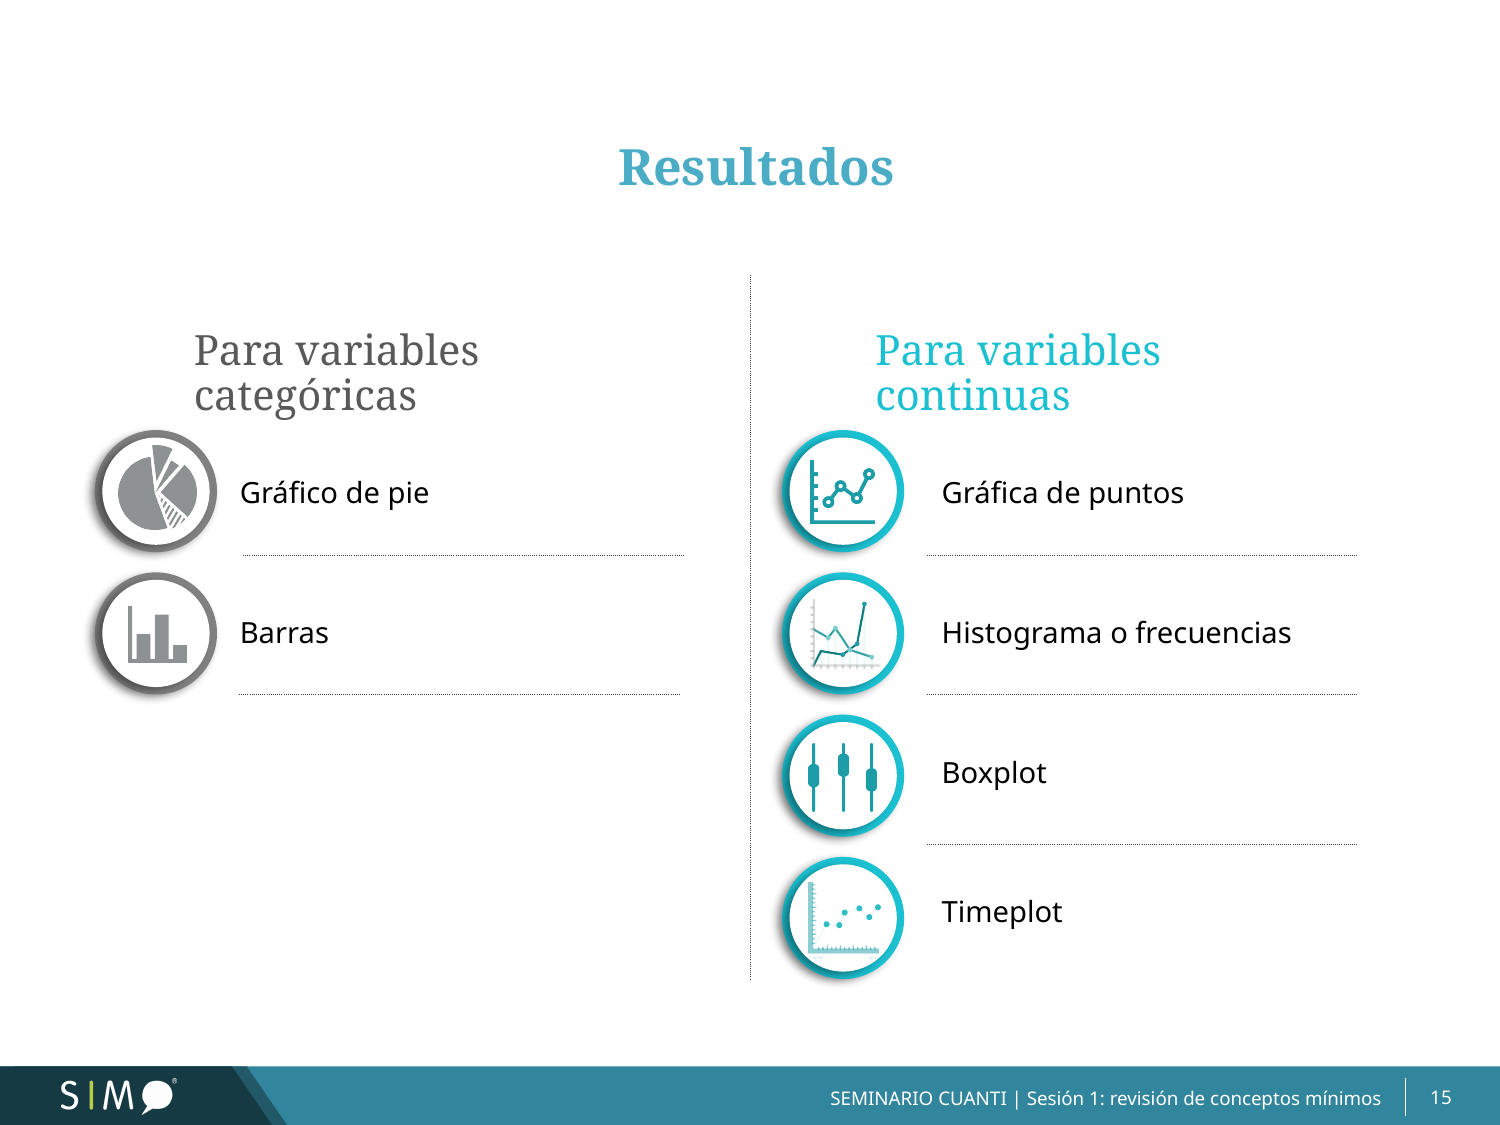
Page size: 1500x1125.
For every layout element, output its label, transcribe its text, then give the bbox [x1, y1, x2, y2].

text_box Gráfica de puntos Histograma o frecuencias Boxplot Timeplot [926, 466, 1357, 554]
text_box Para variables continuas [860, 322, 1340, 416]
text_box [782, 430, 905, 553]
text_box Gráfica de puntos Histograma o frecuencias Boxplot Timeplot [926, 556, 1357, 693]
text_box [782, 572, 905, 695]
text_box Resultados [196, 134, 1340, 183]
picture [808, 744, 877, 812]
picture [61, 1078, 177, 1115]
picture [118, 445, 197, 530]
text_box Gráfica de puntos Histograma o frecuencias Boxplot Timeplot [926, 845, 1357, 937]
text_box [782, 714, 905, 837]
picture [808, 882, 881, 960]
picture [810, 599, 880, 669]
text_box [94, 430, 218, 553]
picture [128, 606, 187, 663]
text_box Gráfica de puntos Histograma o frecuencias Boxplot Timeplot [926, 695, 1357, 843]
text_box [94, 572, 218, 695]
text_box Para variables categóricas [179, 322, 713, 426]
text_box Gráfico de pie Barras [225, 466, 680, 657]
picture [810, 460, 875, 524]
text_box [782, 856, 905, 979]
